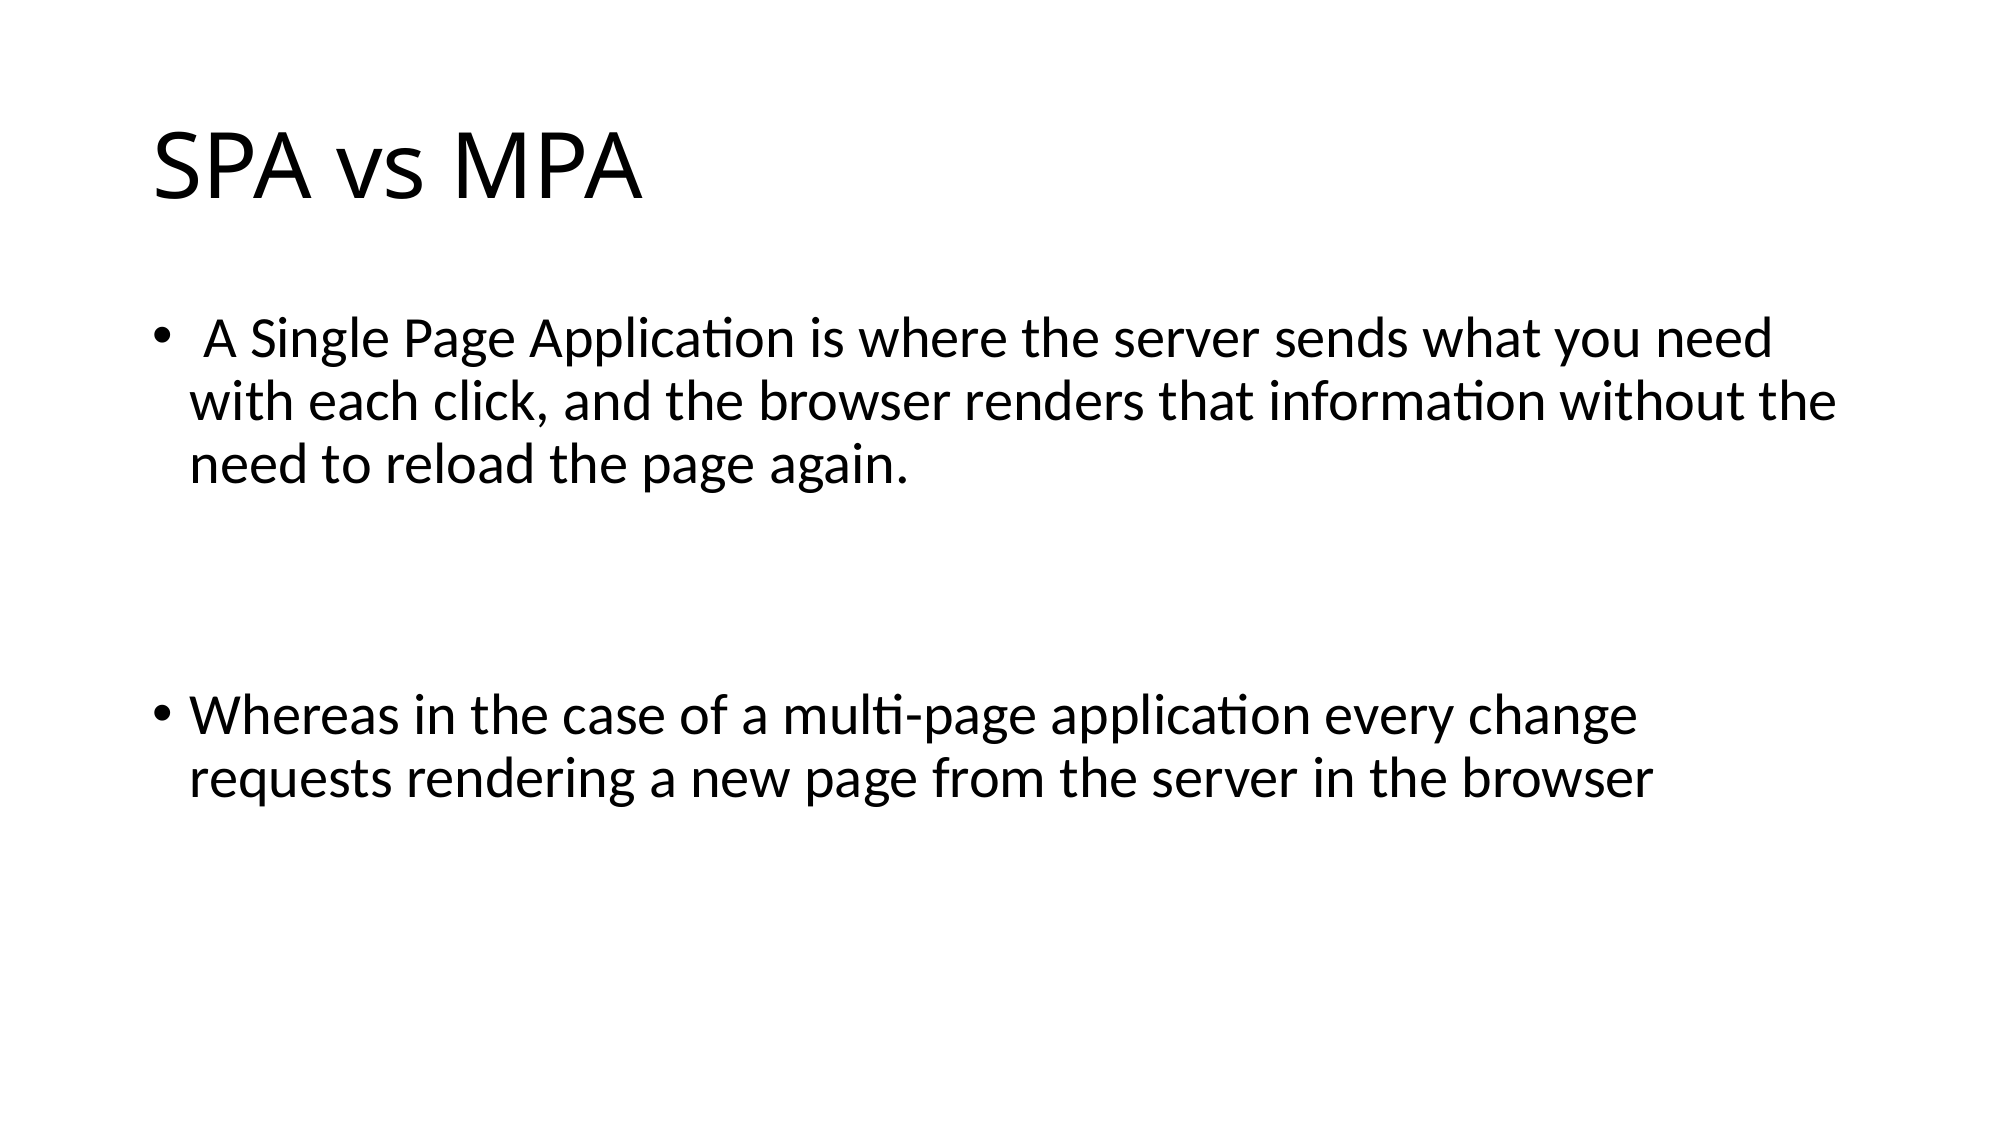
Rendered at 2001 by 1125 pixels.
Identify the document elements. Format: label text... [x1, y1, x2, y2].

title SPA vs MPA [137, 59, 1863, 278]
list A Single Page Application is where the server sends what you need with each click, and the browser renders that information without the need to reload the page again. Whereas in the case of a multi-page application every change requests rendering a new page from the server in the browser [137, 299, 1863, 1014]
